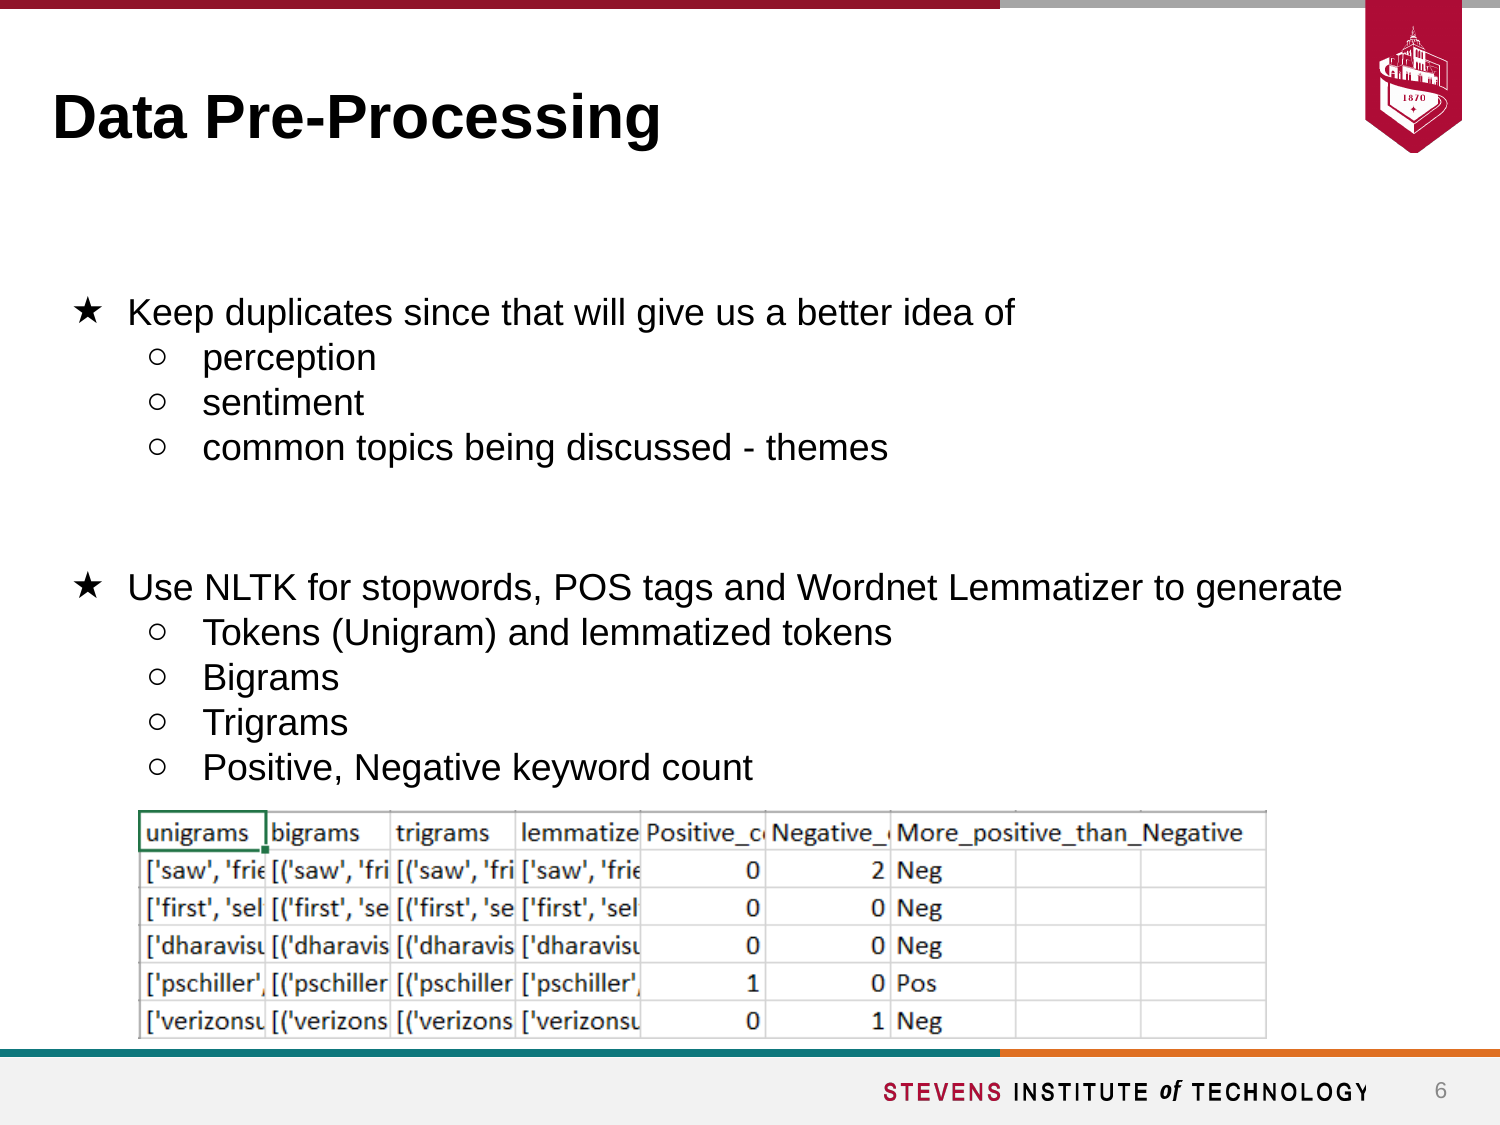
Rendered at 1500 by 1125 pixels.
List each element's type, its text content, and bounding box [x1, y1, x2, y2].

list Keep duplicates since that will give us a better idea of perception sentiment common topics being discussed - themes Use NLTK for stopwords, POS tags and Wordnet Lemmatizer to generate Tokens (Unigram) and lemmatized tokens Bigrams Trigrams Positive, Negative keyword count [37, 280, 1463, 1000]
picture [884, 1080, 1366, 1101]
title Data Pre-Processing [37, 68, 1236, 157]
picture [138, 810, 1267, 1040]
picture [1365, 0, 1462, 153]
slide_number ‹#› [1401, 1059, 1481, 1120]
